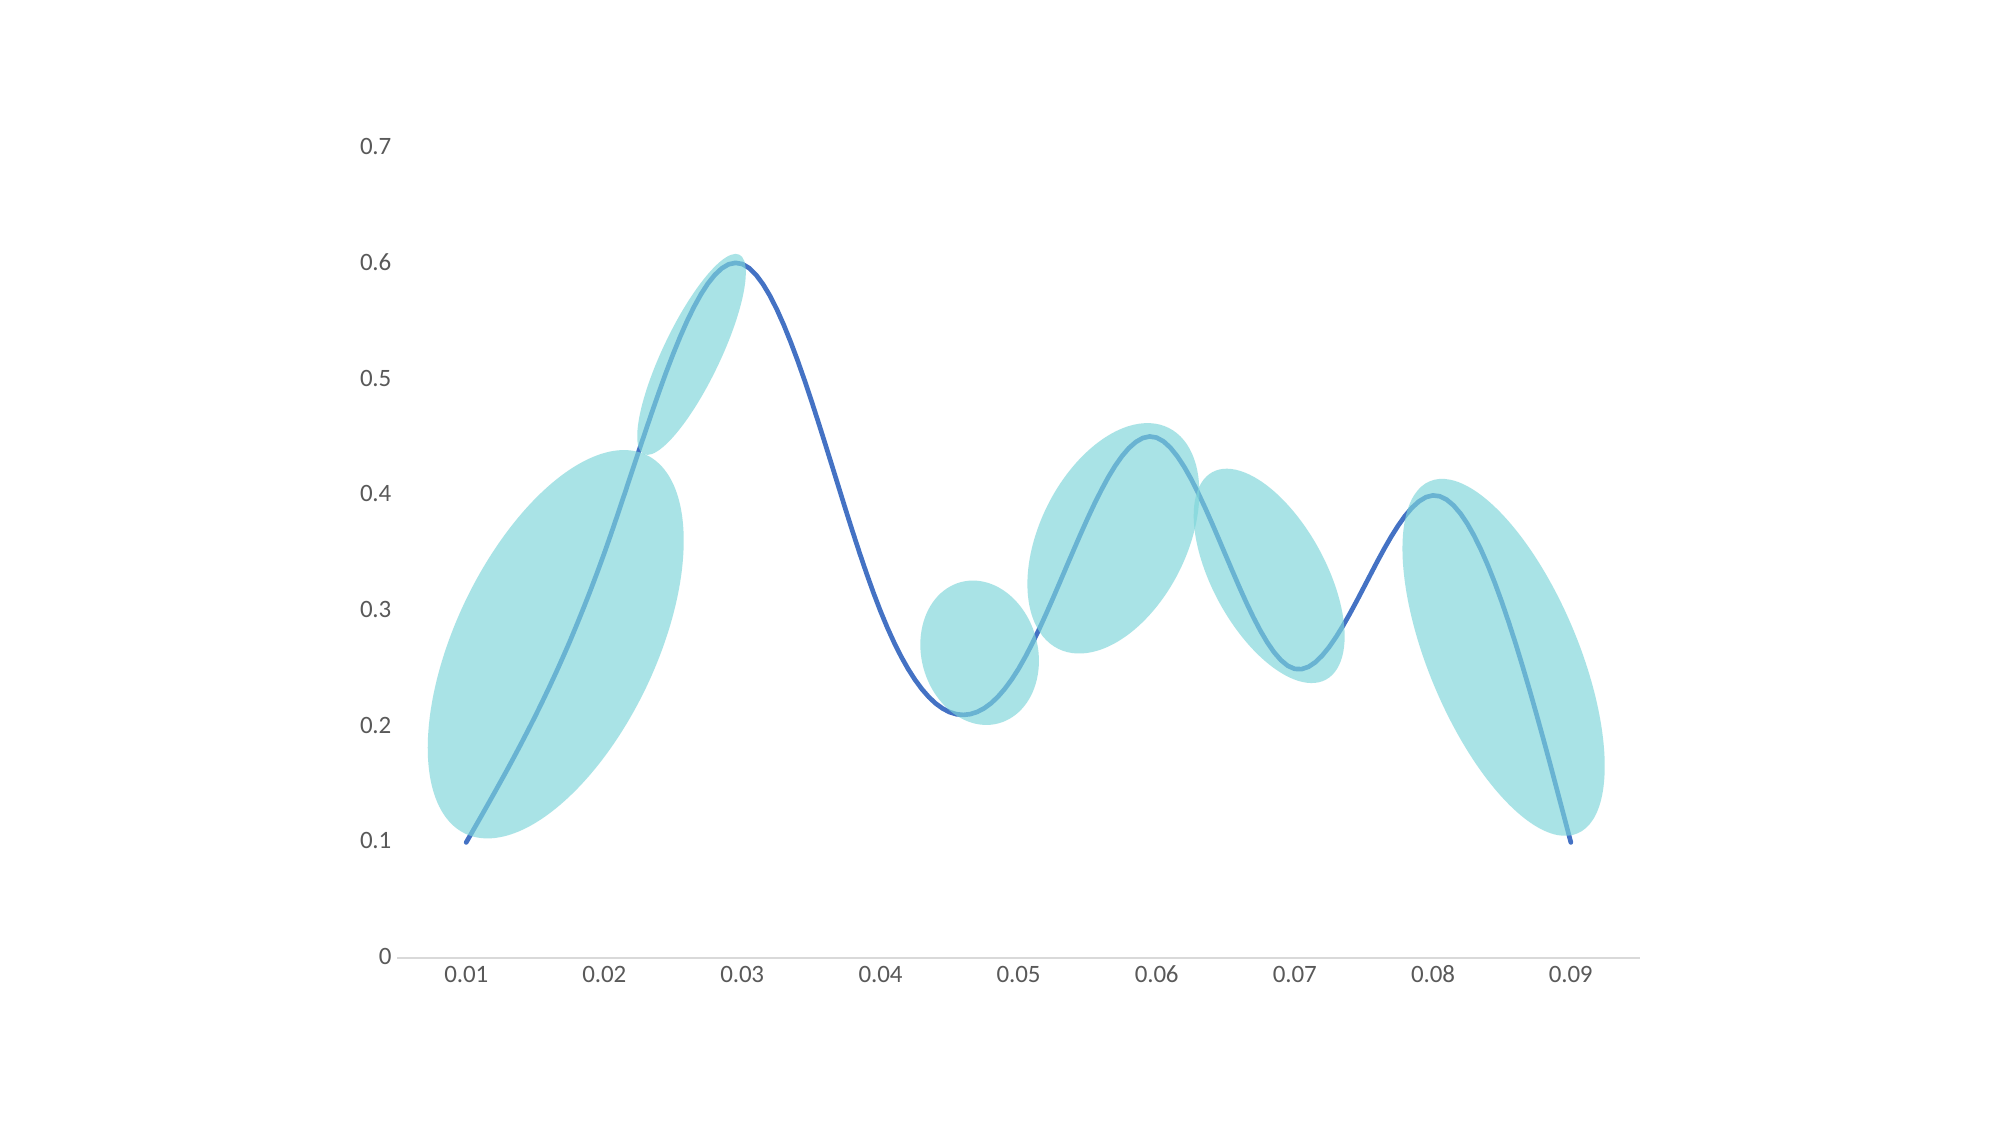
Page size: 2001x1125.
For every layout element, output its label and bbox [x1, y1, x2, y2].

chart [333, 117, 1667, 1007]
